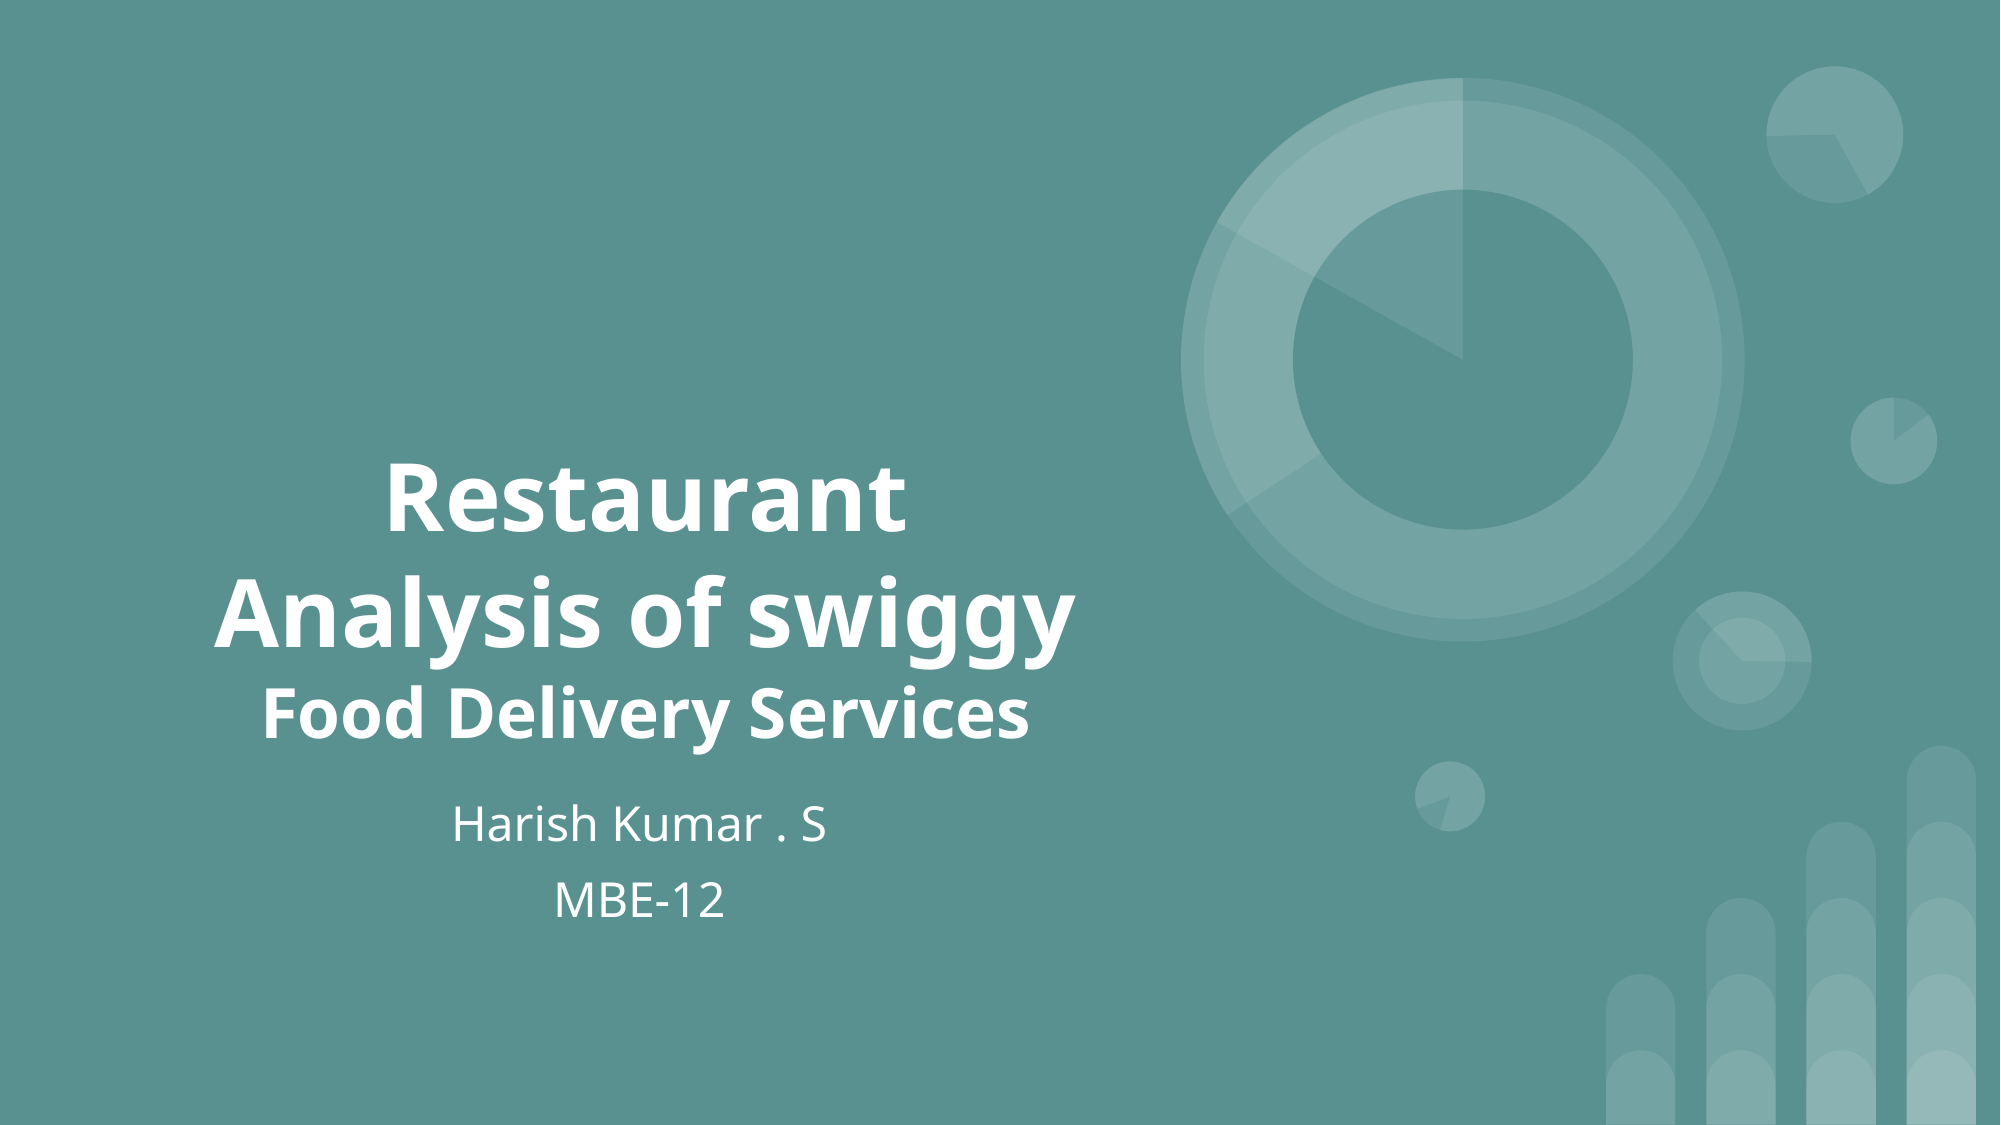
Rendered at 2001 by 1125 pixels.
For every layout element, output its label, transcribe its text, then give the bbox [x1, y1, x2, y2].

title Restaurant Analysis of swiggy Food Delivery Services [180, 352, 1111, 763]
subtitle Harish Kumar . S MBE-12 [180, 786, 1111, 939]
